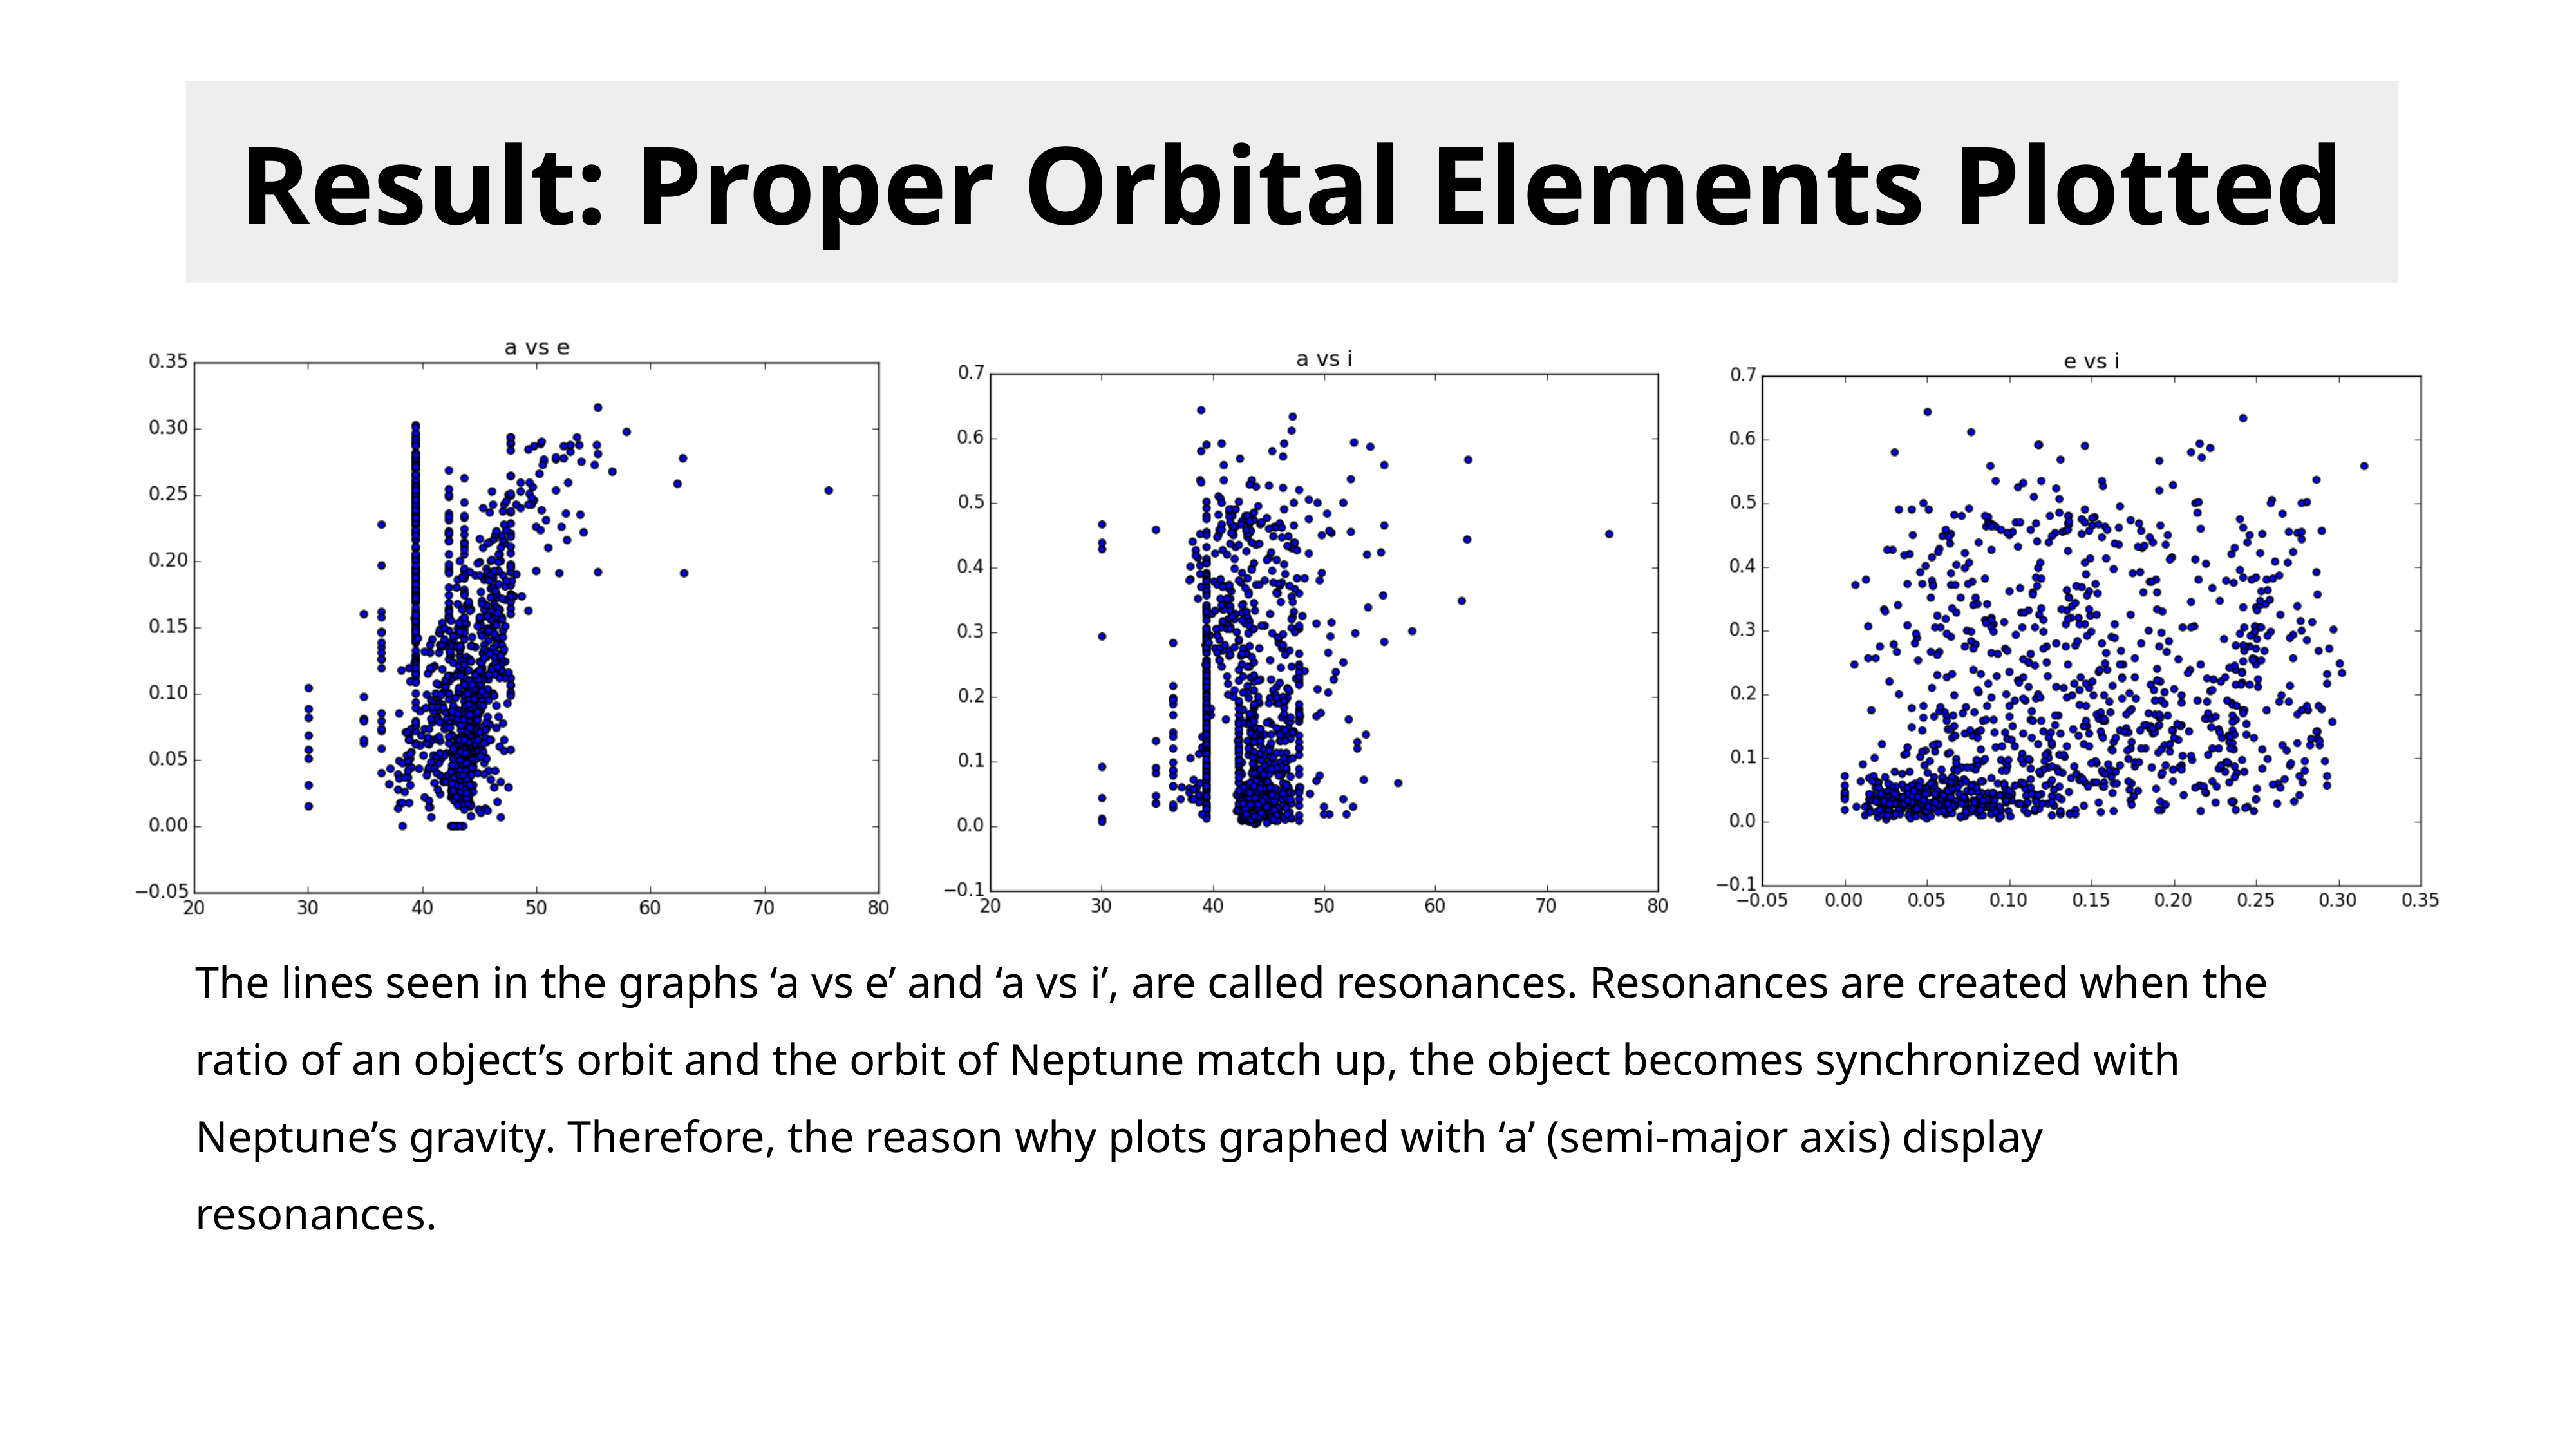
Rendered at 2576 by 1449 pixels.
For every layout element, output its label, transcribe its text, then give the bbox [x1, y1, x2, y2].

text_box Result: Proper Orbital Elements Plotted [185, 80, 2399, 283]
picture [84, 329, 924, 960]
picture [1708, 334, 2453, 925]
picture [930, 330, 1675, 925]
text_box The lines seen in the graphs ‘a vs e’ and ‘a vs i’, are called resonances. Resonances are created when the ratio of an object’s orbit and the orbit of Neptune match up, the object becomes synchronized with Neptune’s gravity. Therefore, the reason why plots graphed with ‘a’ (semi-major axis) display resonances. [185, 924, 2306, 1368]
